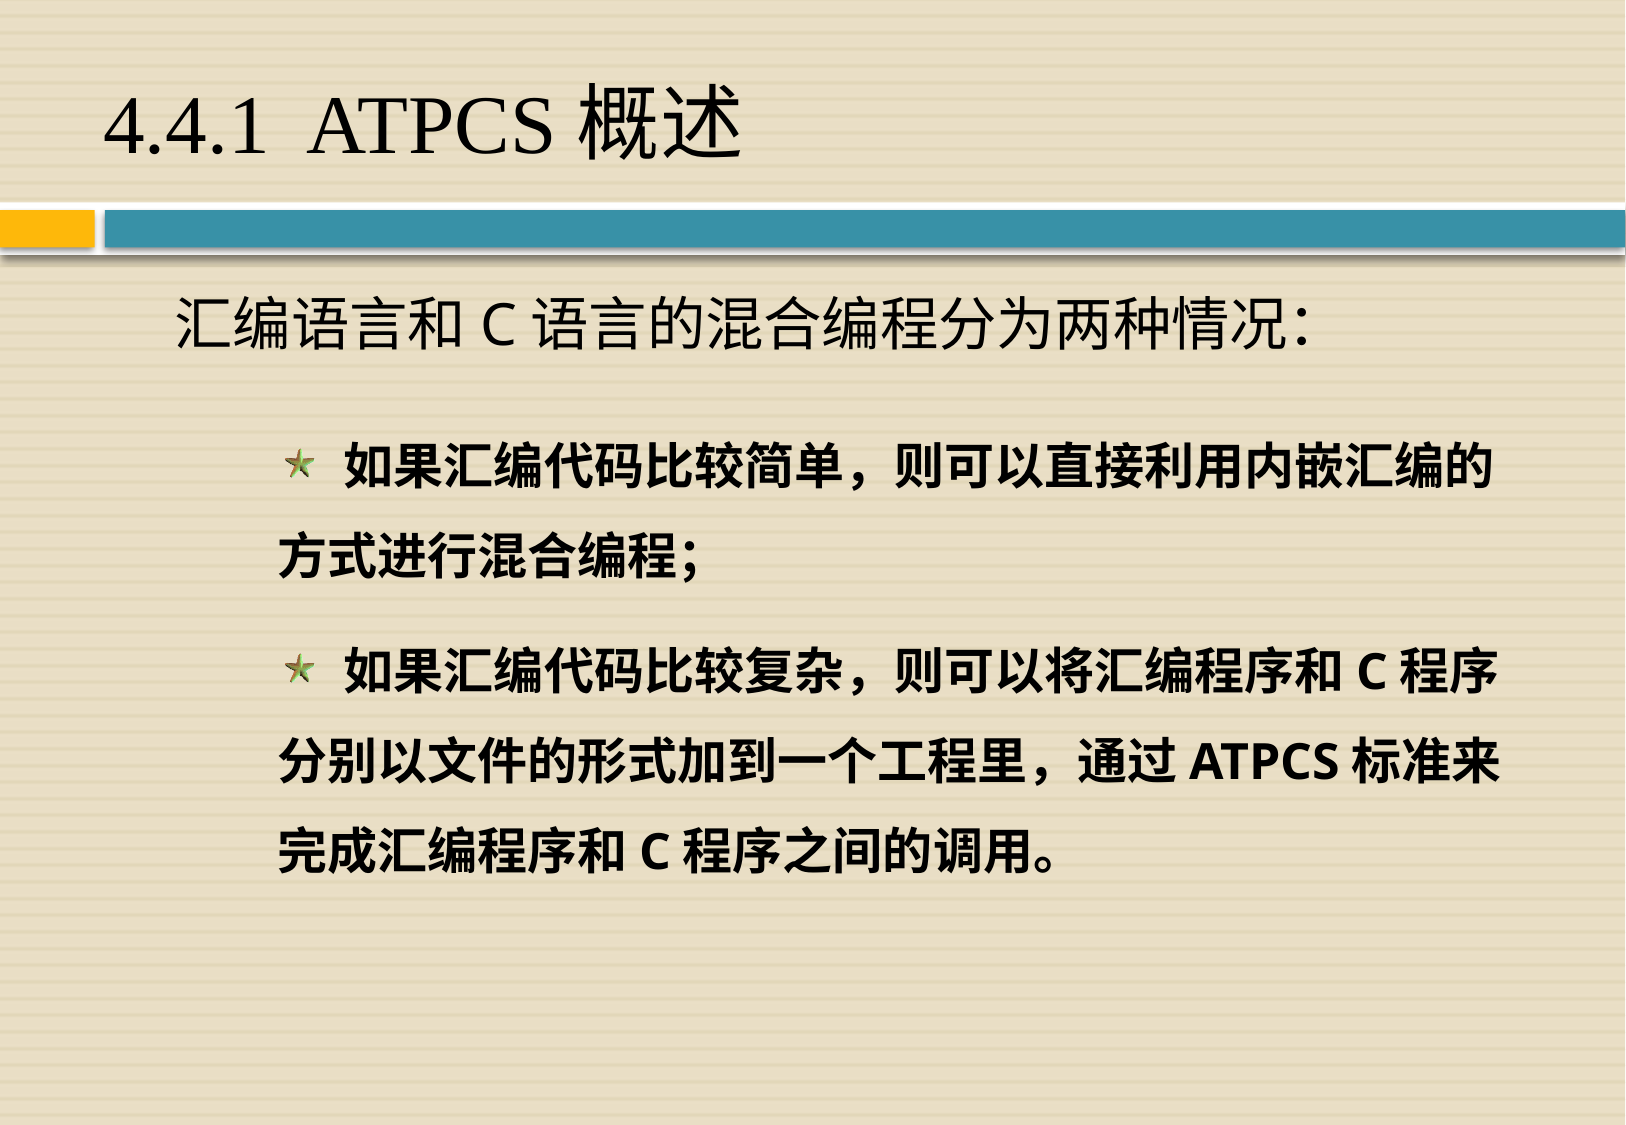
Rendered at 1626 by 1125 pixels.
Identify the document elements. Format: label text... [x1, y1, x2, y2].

picture [277, 443, 321, 486]
text_box 4.4.1 ATPCS概述 [44, 53, 1510, 187]
text_box 如果汇编代码比较简单，则可以直接利用内嵌汇编的方式进行混合编程； 如果汇编代码比较复杂，则可以将汇编程序和C程序分别以文件的形式加到一个工程里，通过ATPCS标准来完成汇编程序和C程序之间的调用。 [262, 397, 1529, 887]
picture [277, 648, 321, 691]
text_box 汇编语言和C语言的混合编程分为两种情况： [159, 255, 1594, 386]
